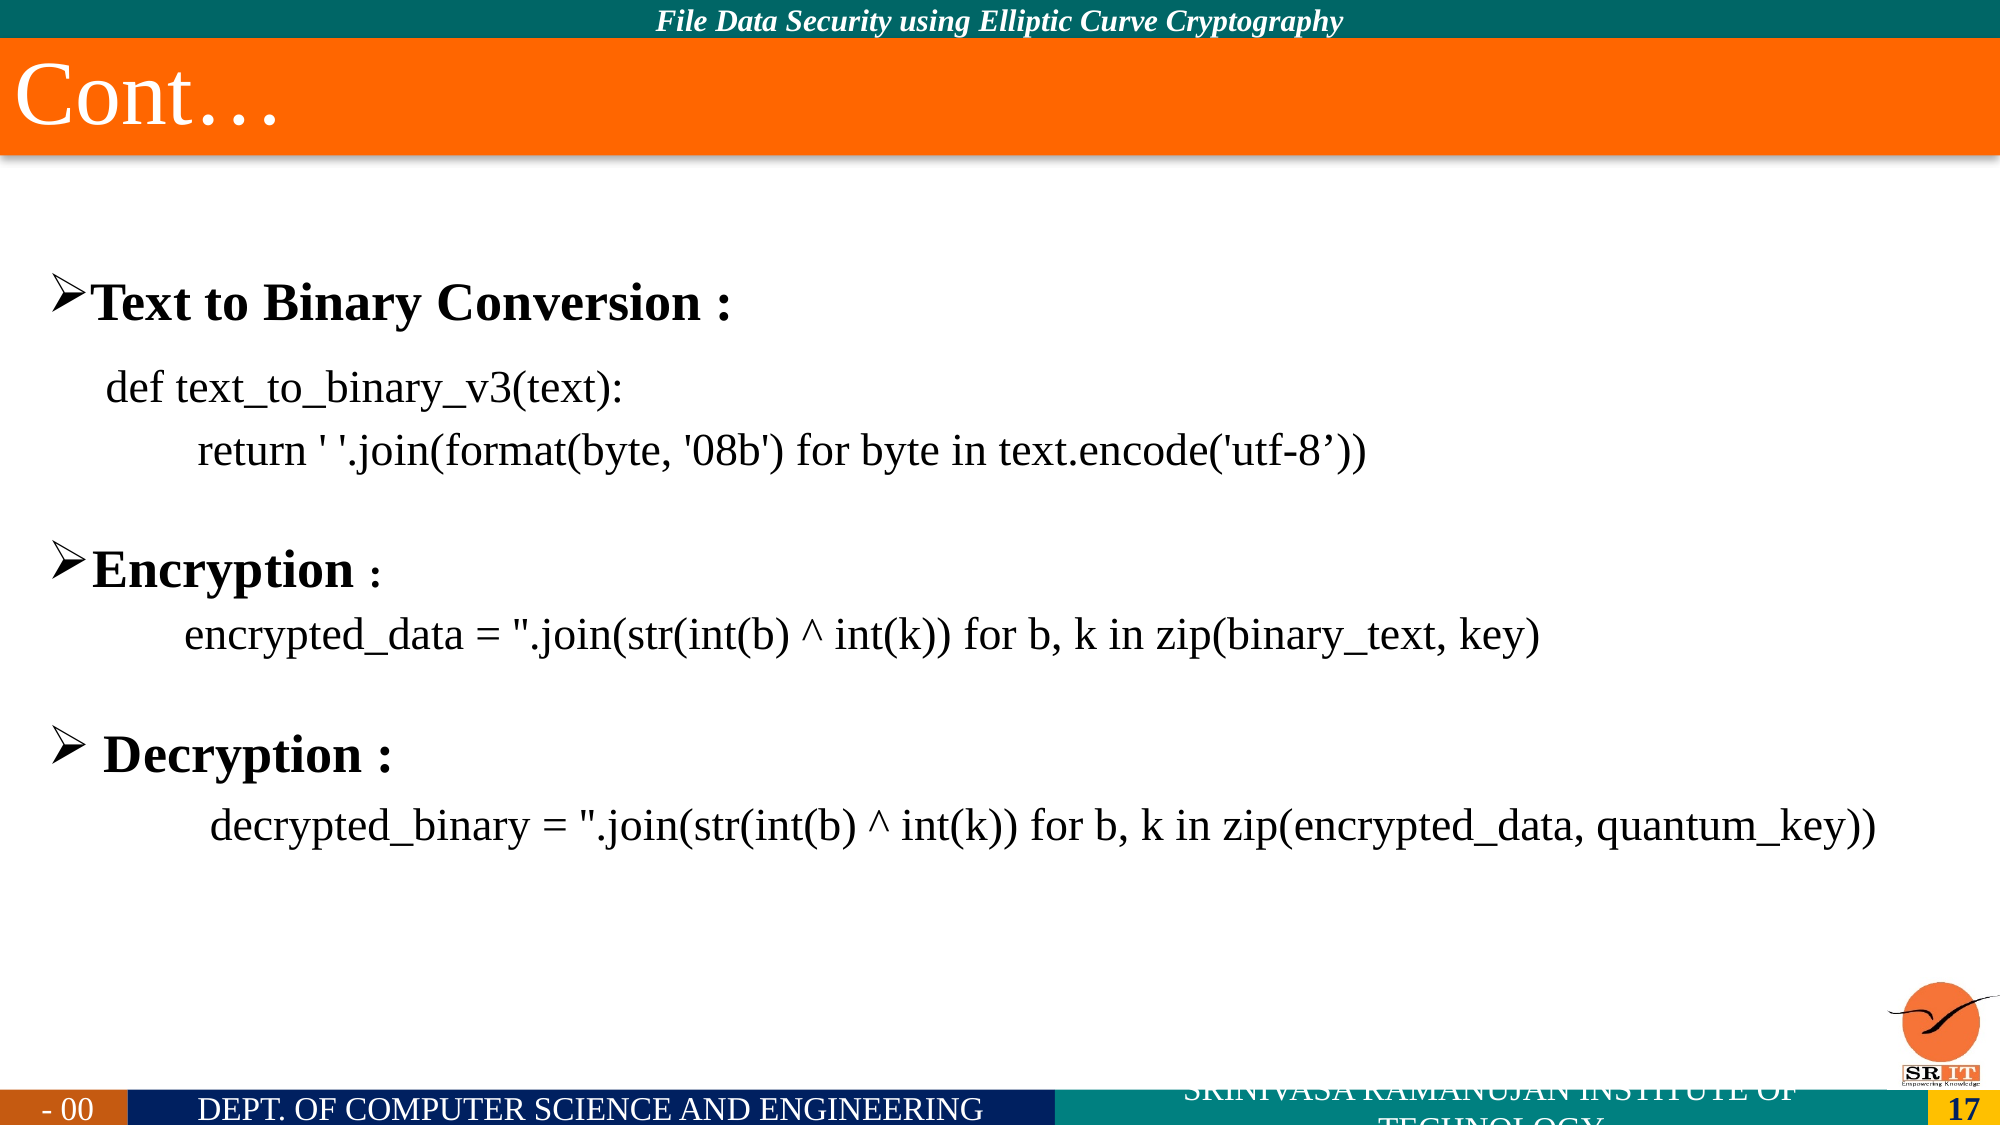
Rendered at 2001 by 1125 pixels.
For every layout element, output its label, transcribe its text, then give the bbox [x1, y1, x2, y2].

list Text to Binary Conversion : def text_to_binary_v3(text): return ' '.join(format(byte, '08b') for byte in text.encode('utf-8’)) Encryption : encrypted_data = ''.join(str(int(b) ^ int(k)) for b, k in zip(binary_text, key) Decryption : decrypted_binary = ''.join(str(int(b) ^ int(k)) for b, k in zip(encrypted_data, quantum_key)) [32, 179, 1965, 1065]
picture [1887, 977, 2000, 1090]
title Cont… [0, 38, 2000, 156]
